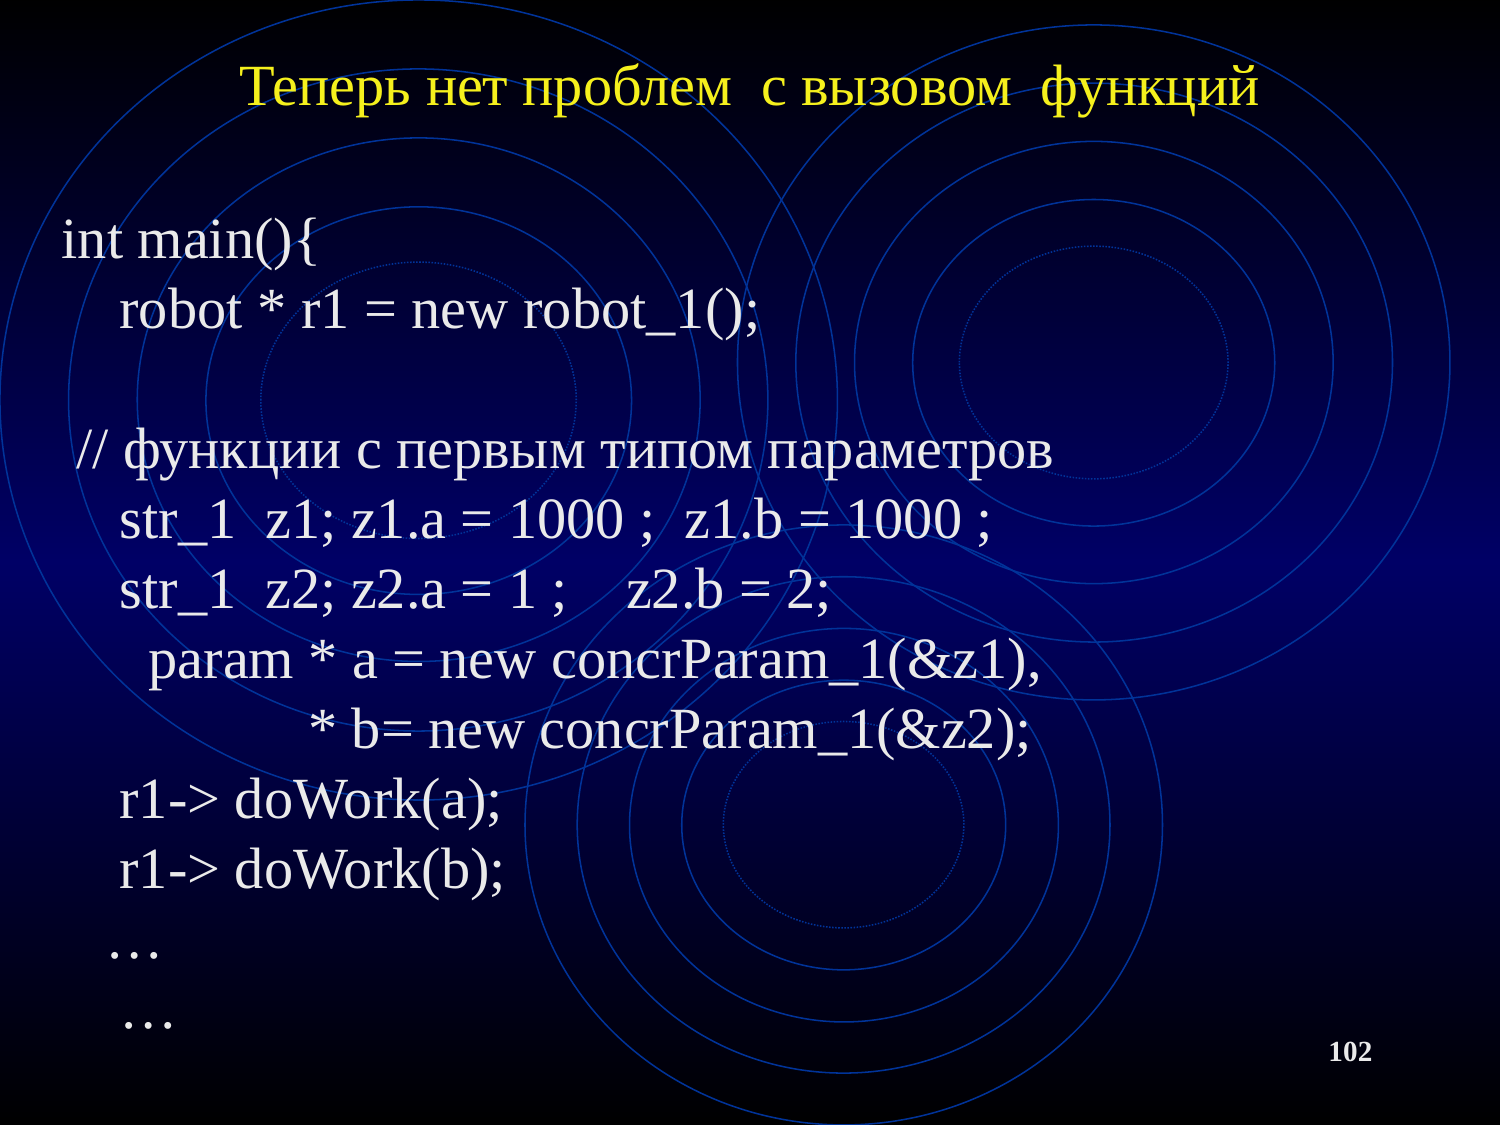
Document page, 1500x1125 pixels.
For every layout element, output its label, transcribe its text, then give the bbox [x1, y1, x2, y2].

text_box int main(){ robot * r1 = new robot_1(); // функции с первым типом параметров str_1 z1; z1.a = 1000 ; z1.b = 1000 ; str_1 z2; z2.a = 1 ; z2.b = 2; param * a = new concrParam_1(&z1), * b= new concrParam_1(&z2); r1-> doWork(a); r1-> doWork(b); … … [46, 193, 1500, 1125]
slide_number 102 [1074, 1024, 1388, 1101]
title Теперь нет проблем с вызовом функций [0, 34, 1500, 130]
